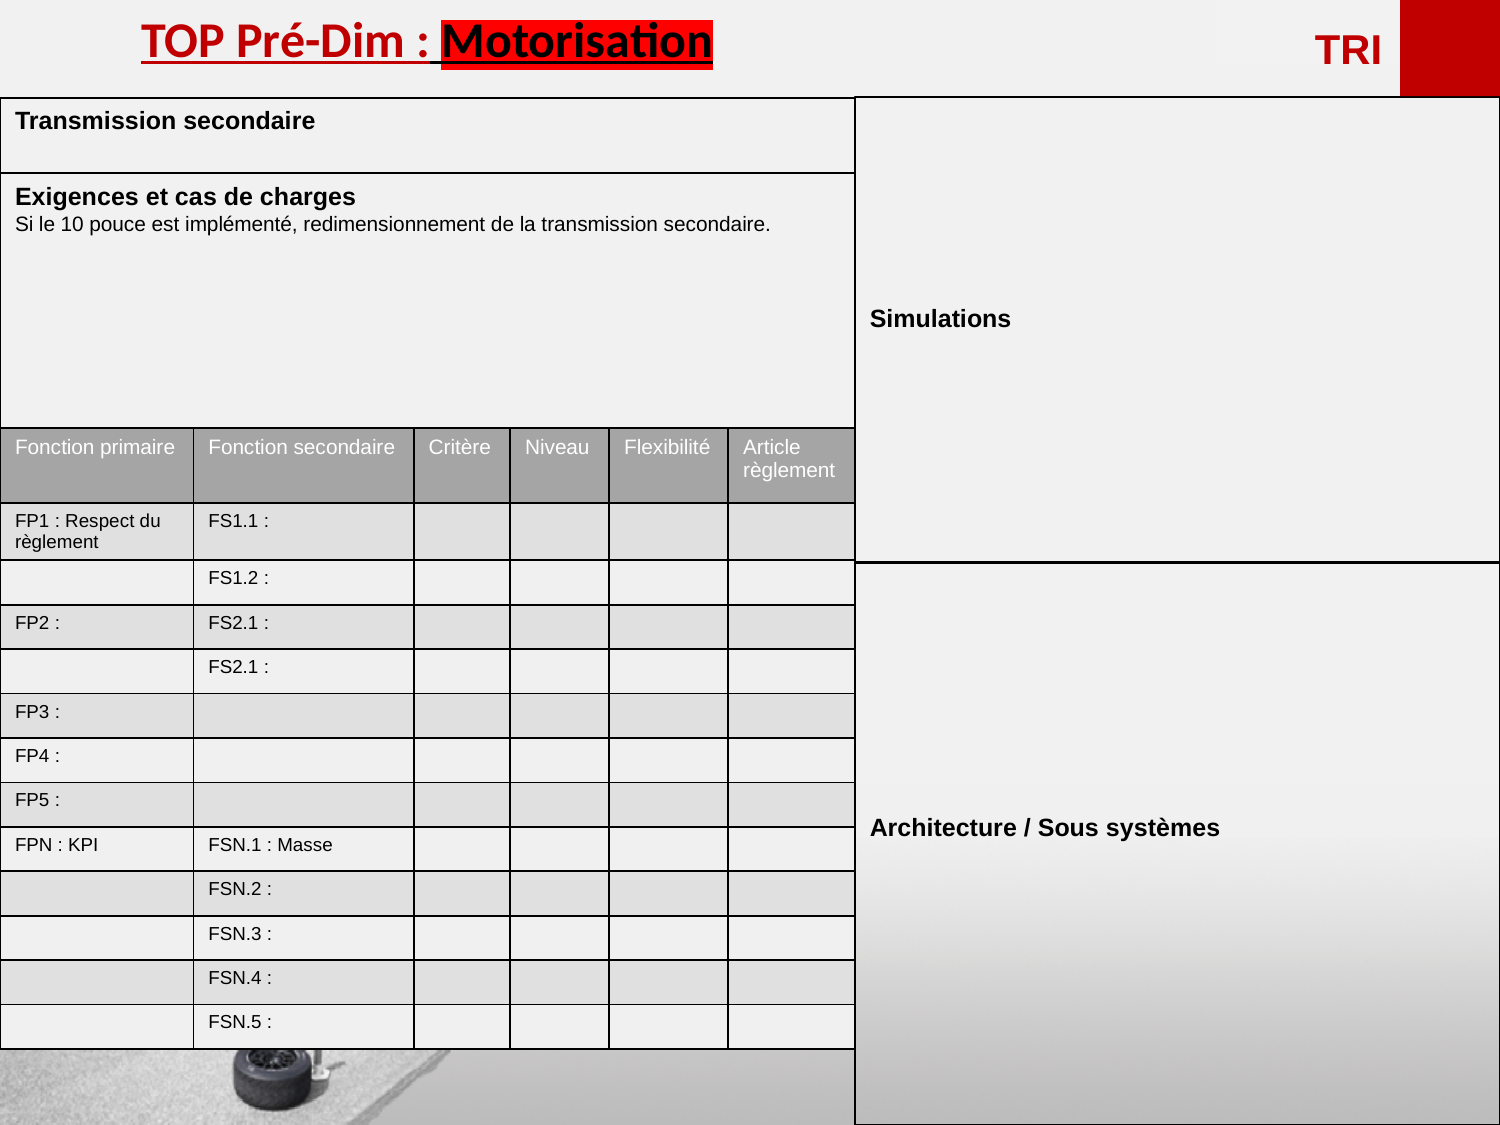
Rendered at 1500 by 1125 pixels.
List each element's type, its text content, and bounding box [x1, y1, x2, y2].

text_box Architecture / Sous systèmes [854, 562, 1500, 1125]
table_cell FP5 : [1, 783, 193, 826]
table_cell FP4 : [1, 739, 193, 782]
table_cell [415, 828, 509, 870]
table_header Critère [415, 429, 509, 502]
table_cell FSN.5 : [194, 1005, 413, 1048]
picture [0, 1050, 854, 1125]
table_cell [415, 917, 509, 959]
text_box Exigences et cas de charges Si le 10 pouce est implémenté, redimensionnement de la transmission secondaire. [0, 173, 854, 427]
table_cell [729, 504, 854, 559]
table_cell [610, 872, 727, 915]
table_cell [729, 872, 854, 915]
table_cell [415, 650, 509, 693]
table_cell [511, 504, 608, 559]
table_cell [511, 961, 608, 1004]
text_box Simulations [854, 96, 1500, 562]
table_cell [610, 739, 727, 782]
table_cell FS1.1 : [194, 504, 413, 559]
table_header Article règlement [729, 429, 854, 502]
table_cell [610, 1005, 727, 1048]
table_cell FPN : KPI [1, 828, 193, 870]
table_cell FSN.1 : Masse [194, 828, 413, 870]
table_cell [415, 1005, 509, 1048]
table_cell [610, 504, 727, 559]
table_header Fonction primaire [1, 429, 193, 502]
table_cell [1, 961, 193, 1004]
table_cell [610, 606, 727, 648]
table_cell [1, 1005, 193, 1048]
table_cell [511, 694, 608, 737]
table_cell FP3 : [1, 694, 193, 737]
table_cell [729, 739, 854, 782]
table_cell [729, 783, 854, 826]
table_cell [1, 650, 193, 693]
table_cell [415, 872, 509, 915]
table_cell [415, 561, 509, 604]
table_cell [415, 694, 509, 737]
table_cell [194, 739, 413, 782]
table_cell FP2 : [1, 606, 193, 648]
table_cell [511, 561, 608, 604]
table_cell [511, 1005, 608, 1048]
table_cell [415, 606, 509, 648]
table_cell [729, 917, 854, 959]
table_cell [511, 650, 608, 693]
table_cell FS2.1 : [194, 606, 413, 648]
table_cell [610, 561, 727, 604]
table_cell FP1 : Respect du règlement [1, 504, 193, 559]
table_cell [729, 694, 854, 737]
table_header Fonction secondaire [194, 429, 413, 502]
table_cell [1, 561, 193, 604]
table_cell [729, 650, 854, 693]
table_cell [511, 872, 608, 915]
table_cell [610, 694, 727, 737]
table_cell [729, 1005, 854, 1048]
table_cell [194, 783, 413, 826]
table_cell FS2.1 : [194, 650, 413, 693]
table_cell [415, 783, 509, 826]
table_cell FSN.3 : [194, 917, 413, 959]
table_cell [511, 739, 608, 782]
picture [0, 0, 1400, 97]
table_cell [415, 739, 509, 782]
table_cell [729, 828, 854, 870]
text_box Transmission secondaire [0, 97, 854, 173]
table_cell [729, 606, 854, 648]
table_cell [511, 783, 608, 826]
table_cell FSN.4 : [194, 961, 413, 1004]
table_cell FSN.2 : [194, 872, 413, 915]
table_cell [511, 606, 608, 648]
table_cell [511, 828, 608, 870]
table_cell FS1.2 : [194, 561, 413, 604]
table_cell [415, 504, 509, 559]
table_cell [610, 961, 727, 1004]
table_cell [729, 961, 854, 1004]
table_cell [1, 872, 193, 915]
text_box <<<<<< [1400, 0, 1500, 97]
table_cell [511, 917, 608, 959]
table_cell [610, 917, 727, 959]
table_cell [729, 561, 854, 604]
table_header Flexibilité [610, 429, 727, 502]
table_cell [610, 650, 727, 693]
text_box TRI [1299, 14, 1400, 81]
table_header Niveau [511, 429, 608, 502]
table_cell [610, 828, 727, 870]
table_cell [194, 694, 413, 737]
table_cell [415, 961, 509, 1004]
text_box TOP Pré-Dim : Motorisation [0, 0, 855, 76]
table_cell [610, 783, 727, 826]
table_cell [1, 917, 193, 959]
